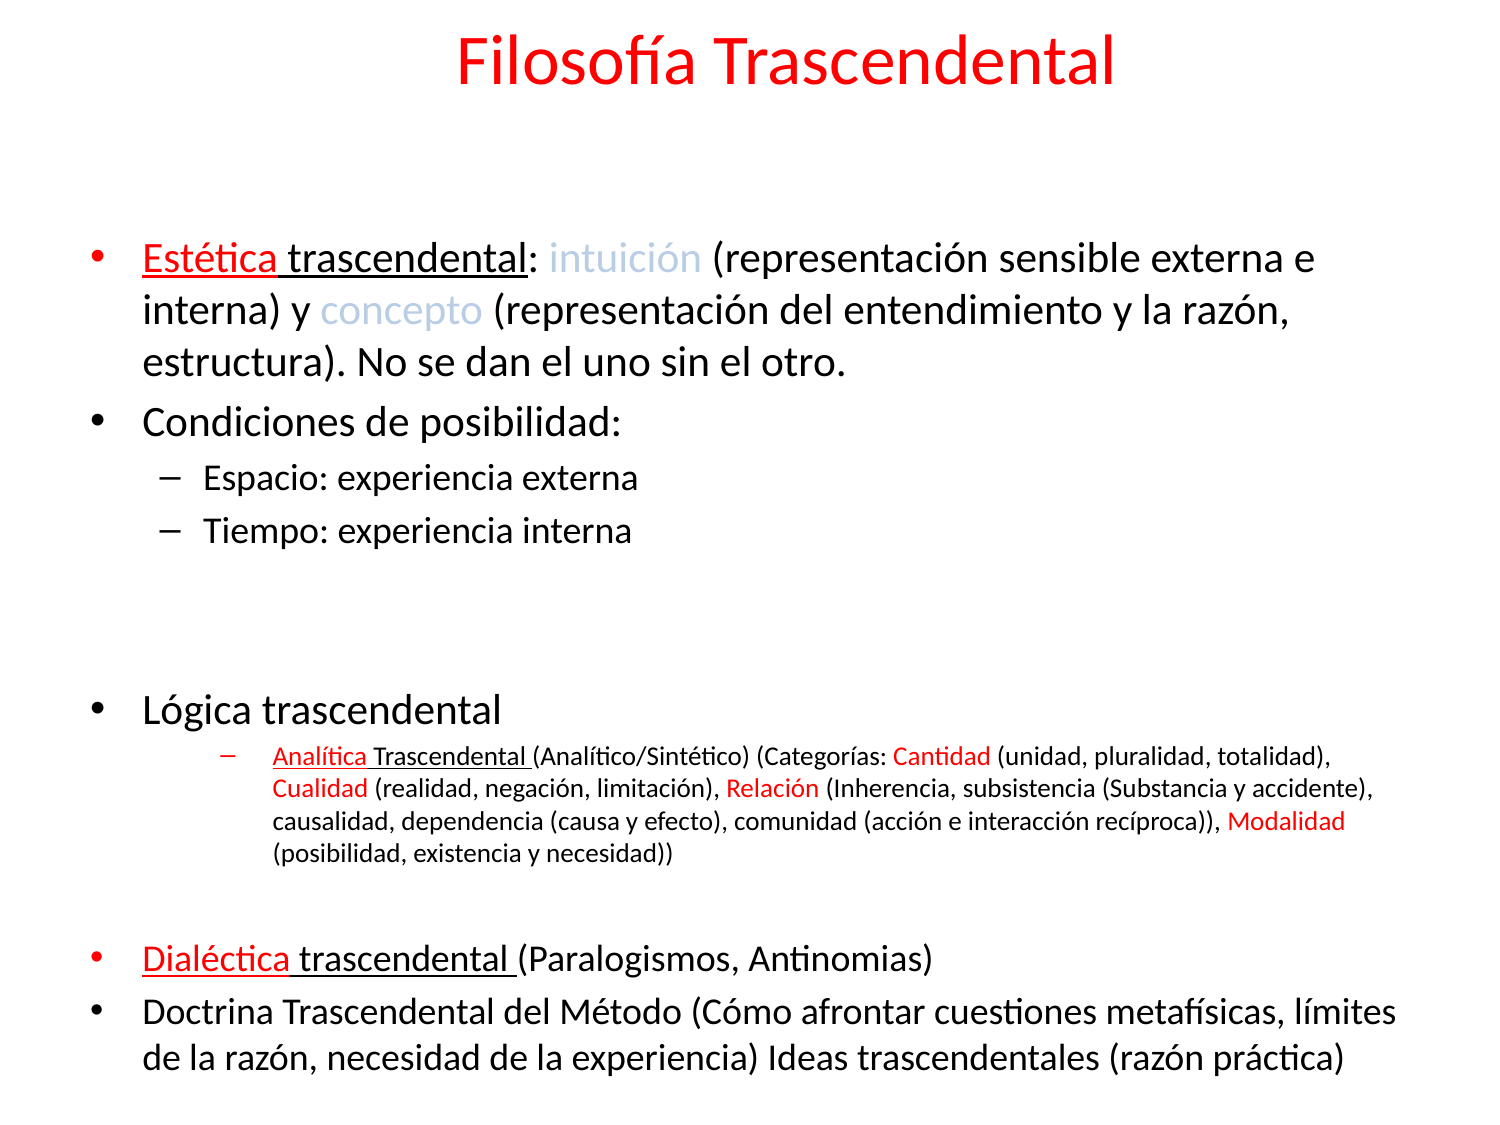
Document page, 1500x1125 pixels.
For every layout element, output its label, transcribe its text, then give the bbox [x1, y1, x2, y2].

title Filosofía Trascendental [112, 4, 1463, 193]
list Estética trascendental: intuición (representación sensible externa e interna) y concepto (representación del entendimiento y la razón, estructura). No se dan el uno sin el otro. Condiciones de posibilidad: Espacio: experiencia externa Tiempo: experiencia interna Lógica trascendental Analítica Trascendental (Analítico/Sintético) (Categorías: Cantidad (unidad, pluralidad, totalidad), Cualidad (realidad, negación, limitación), Relación (Inherencia, subsistencia (Substancia y accidente), causalidad, dependencia (causa y efecto), comunidad (acción e interacción recíproca)), Modalidad (posibilidad, existencia y necesidad)) Dialéctica trascendental (Paralogismos, Antinomias) Doctrina Trascendental del Método (Cómo afrontar cuestiones metafísicas, límites de la razón, necesidad de la experiencia) Ideas trascendentales (razón práctica) [75, 160, 1425, 1106]
